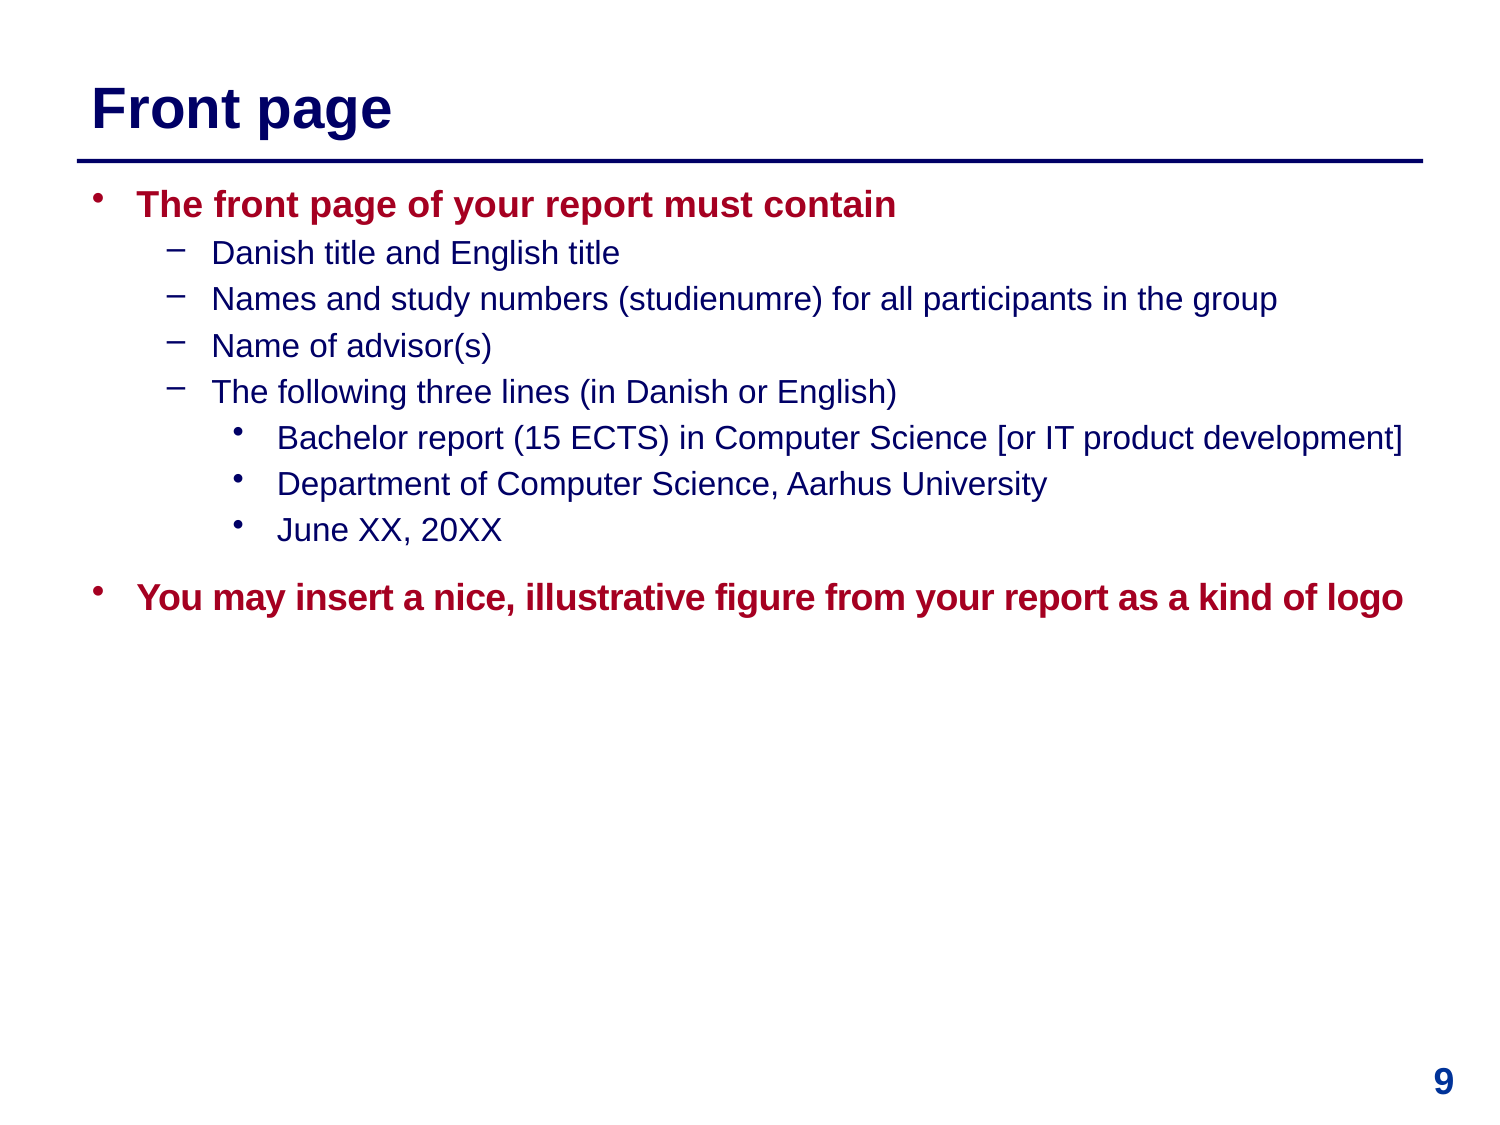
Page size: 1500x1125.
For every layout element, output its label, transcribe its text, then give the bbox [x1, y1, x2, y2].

list The front page of your report must contain Danish title and English title Names and study numbers (studienumre) for all participants in the group Name of advisor(s) The following three lines (in Danish or English) Bachelor report (15 ECTS) in Computer Science [or IT product development] Department of Computer Science, Aarhus University June XX, 20XX You may insert a nice, illustrative figure from your report as a kind of logo [76, 172, 1459, 1035]
slide_number 9 [1387, 1050, 1500, 1125]
title Front page [76, 54, 1459, 155]
